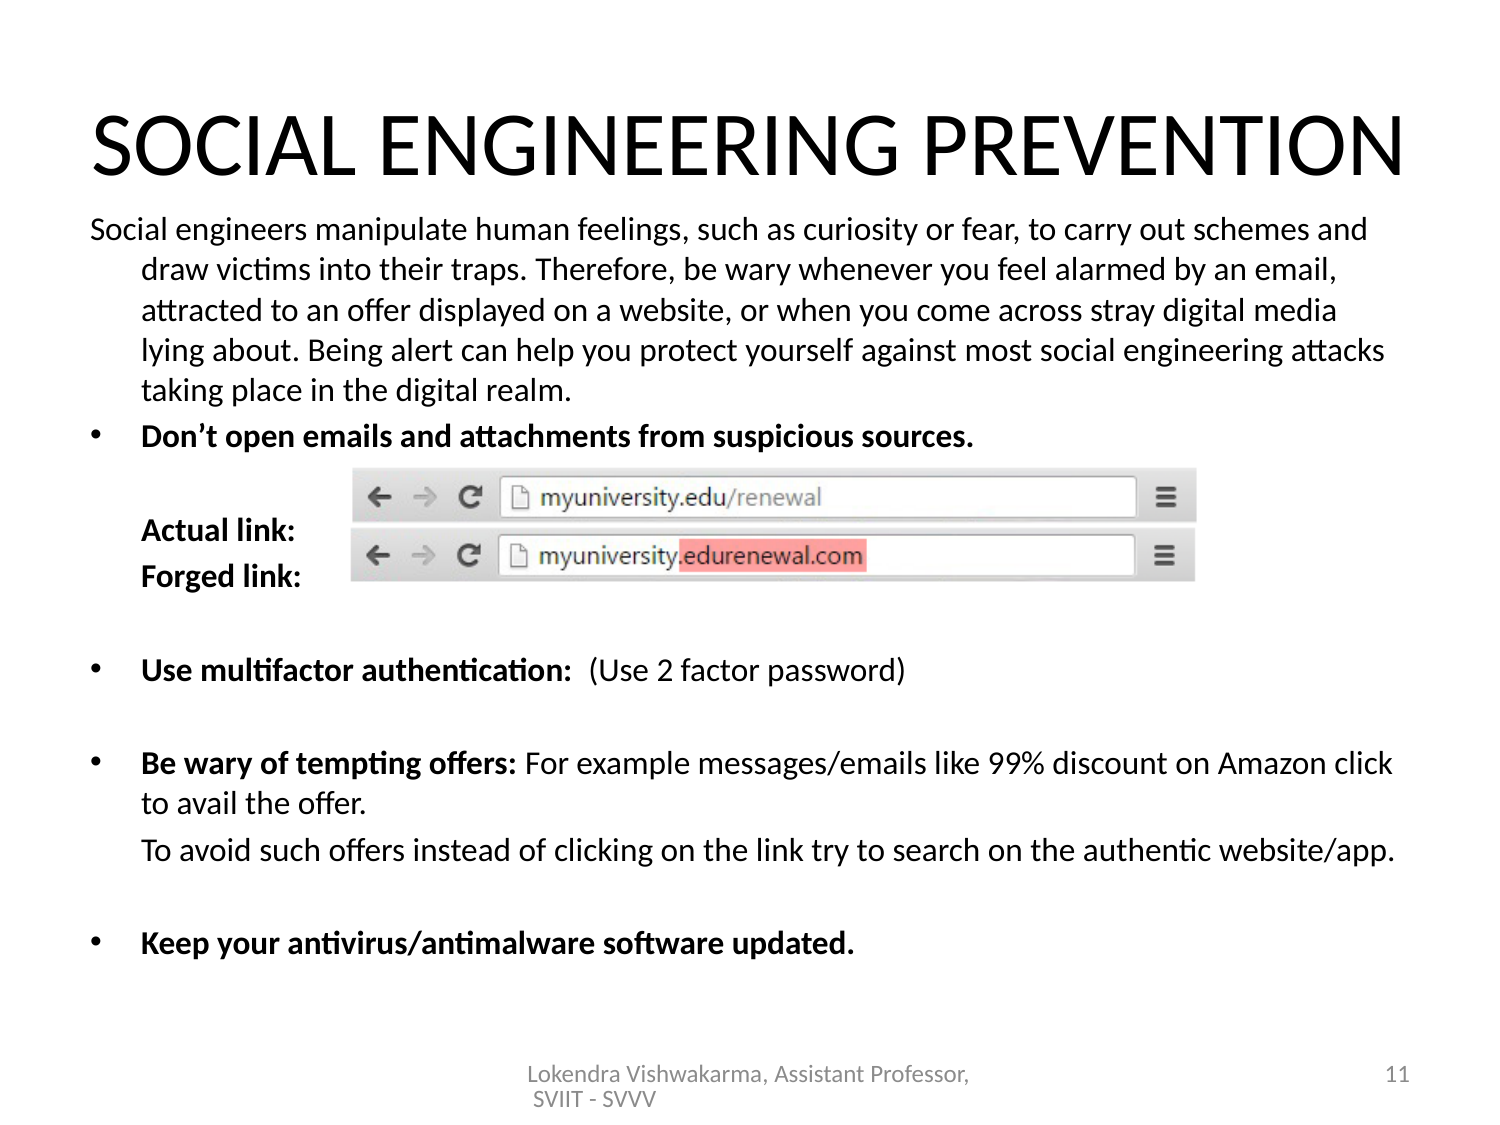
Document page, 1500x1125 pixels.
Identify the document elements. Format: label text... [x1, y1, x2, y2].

slide_number 11 [1074, 1042, 1425, 1103]
footer Lokendra Vishwakarma, Assistant Professor, SVIIT - SVVV [512, 1042, 988, 1103]
picture [348, 465, 1201, 588]
list Social engineers manipulate human feelings, such as curiosity or fear, to carry out schemes and draw victims into their traps. Therefore, be wary whenever you feel alarmed by an email, attracted to an offer displayed on a website, or when you come across stray digital media lying about. Being alert can help you protect yourself against most social engineering attacks taking place in the digital realm. Don’t open emails and attachments from suspicious sources. Actual link: Forged link: Use multifactor authentication: (Use 2 factor password) Be wary of tempting offers: For example messages/emails like 99% discount on Amazon click to avail the offer. To avoid such offers instead of clicking on the link try to search on the authentic website/app. Keep your antivirus/antimalware software updated. [75, 200, 1425, 1005]
title SOCIAL ENGINEERING PREVENTION [75, 45, 1425, 200]
